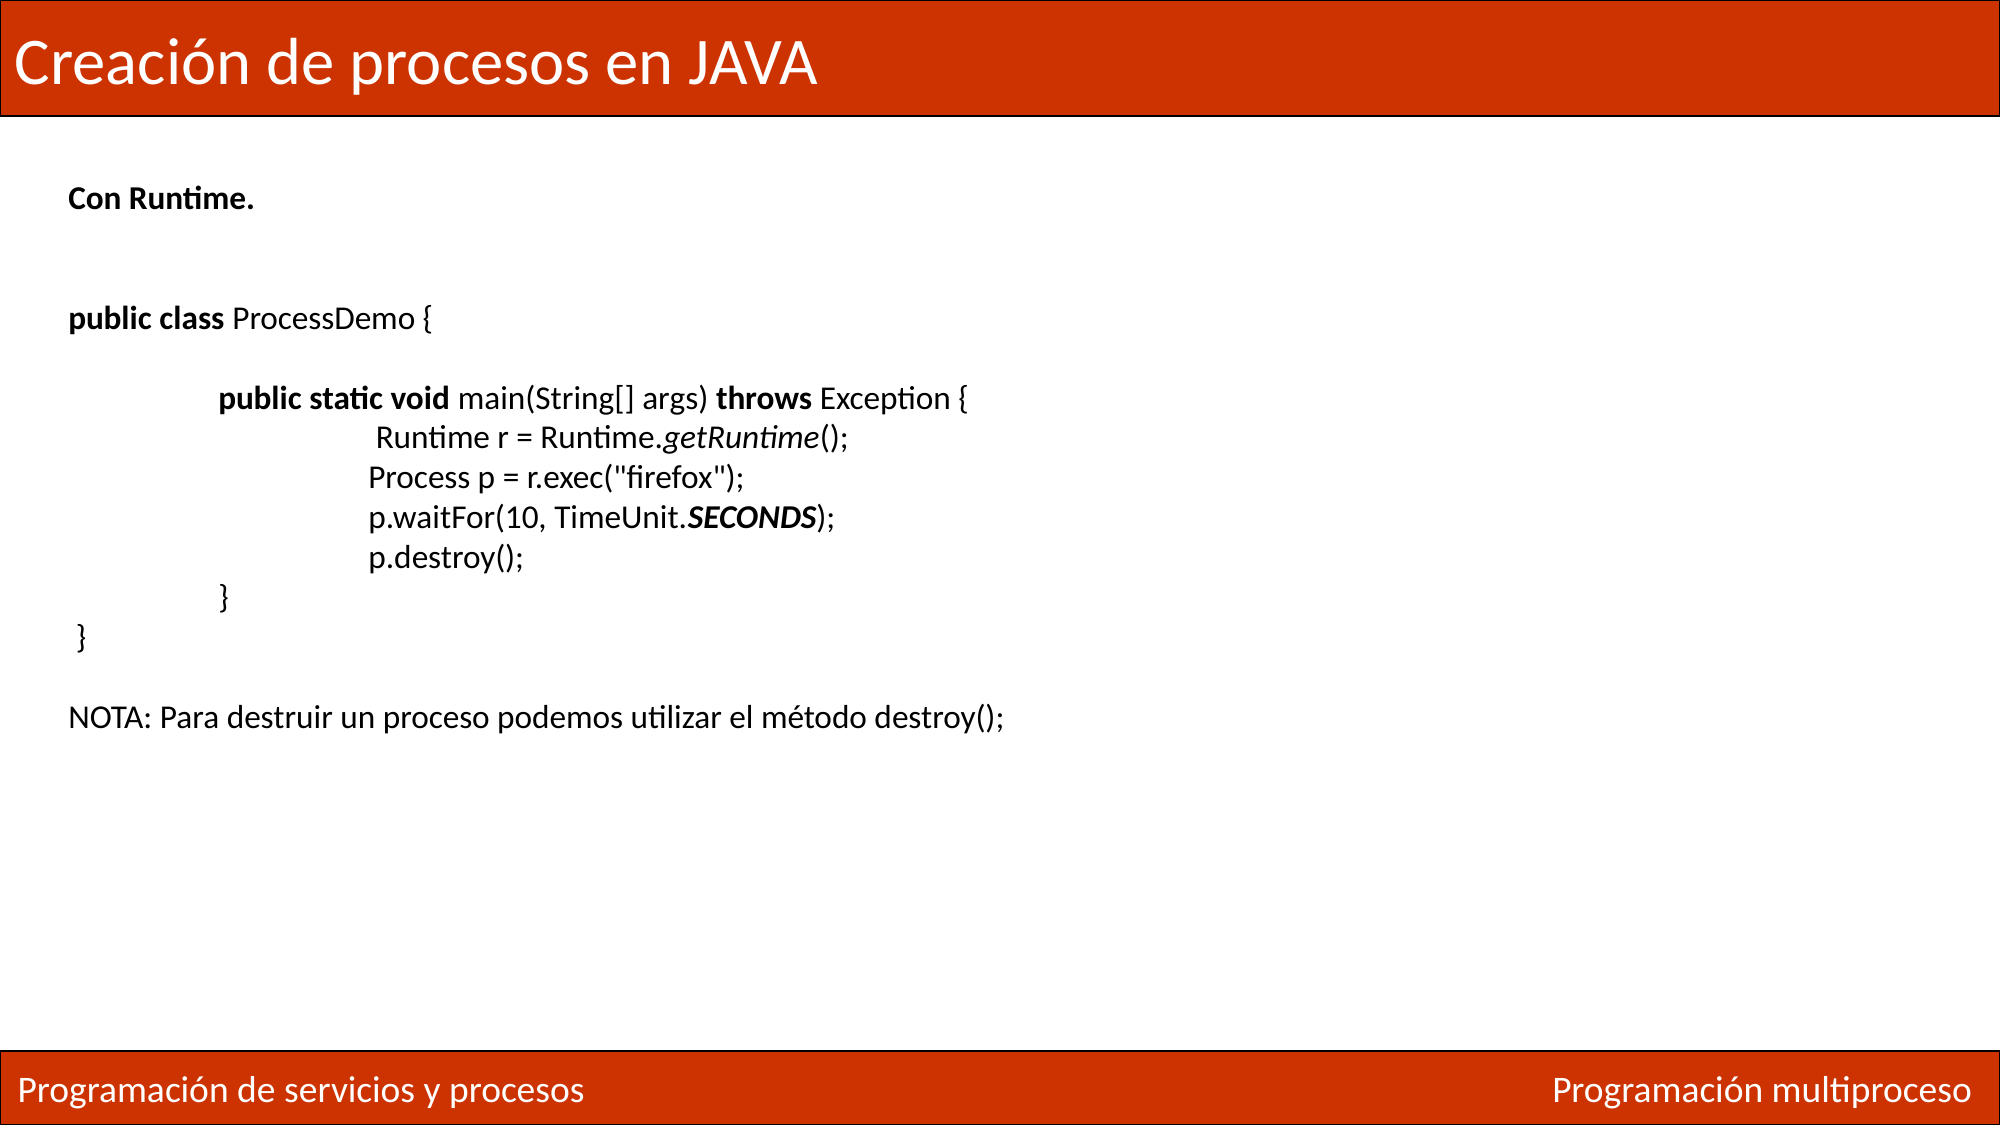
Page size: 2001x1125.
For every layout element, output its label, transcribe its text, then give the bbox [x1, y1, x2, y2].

text_box Programación de servicios y procesos [3, 1057, 601, 1118]
text_box Con Runtime. public class ProcessDemo { public static void main(String[] args) throws Exception { Runtime r = Runtime.getRuntime(); Process p = r.exec("firefox"); p.waitFor(10, TimeUnit.SECONDS); p.destroy(); } } NOTA: Para destruir un proceso podemos utilizar el método destroy(); [53, 128, 1972, 923]
text_box Programación multiproceso [1537, 1057, 1988, 1118]
text_box [0, 1050, 2000, 1125]
text_box Creación de procesos en JAVA [0, 0, 2000, 117]
